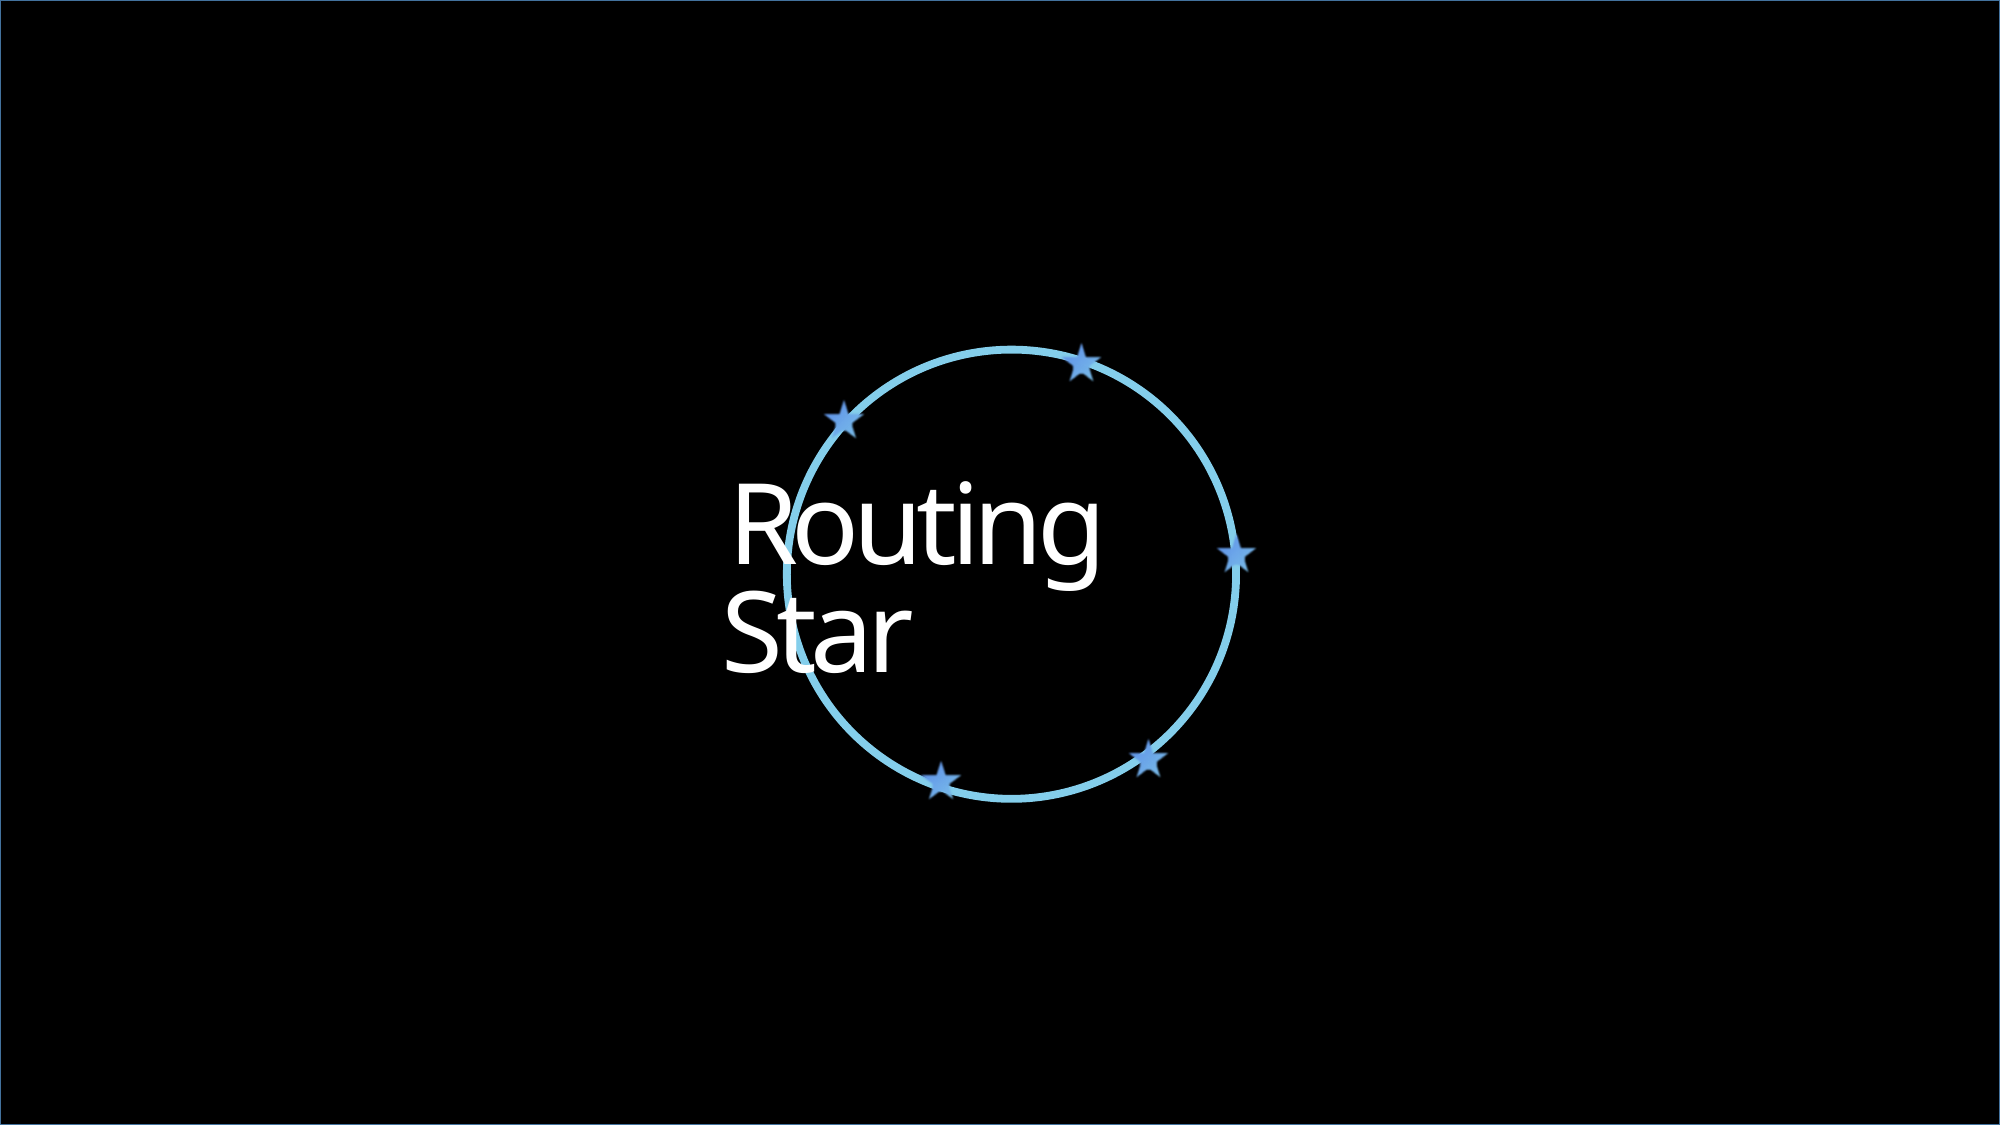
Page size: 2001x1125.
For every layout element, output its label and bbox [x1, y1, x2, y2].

text_box [1130, 741, 1167, 776]
text_box [827, 348, 1251, 800]
text_box [825, 400, 864, 438]
text_box [1063, 344, 1100, 381]
text_box [0, 0, 2000, 1125]
text_box [1217, 537, 1255, 572]
text_box [686, 444, 1149, 705]
text_box [923, 763, 960, 798]
